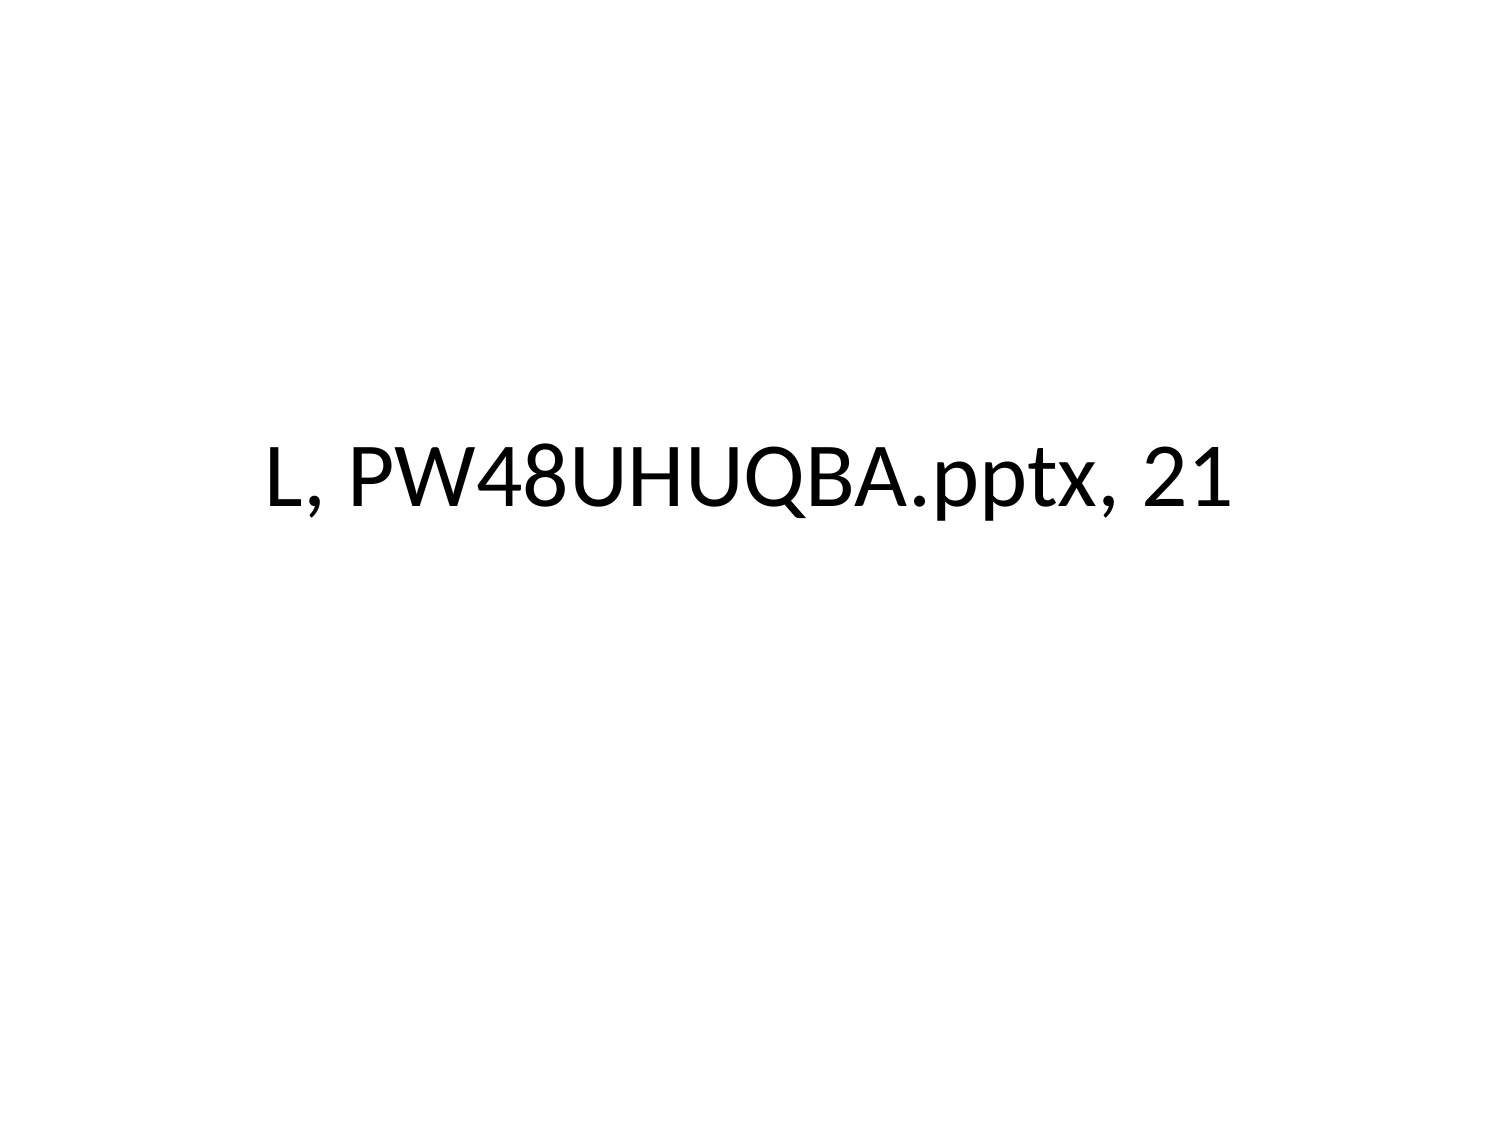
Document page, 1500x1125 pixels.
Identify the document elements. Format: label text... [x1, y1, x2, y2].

title L, PW48UHUQBA.pptx, 21 [112, 349, 1388, 591]
